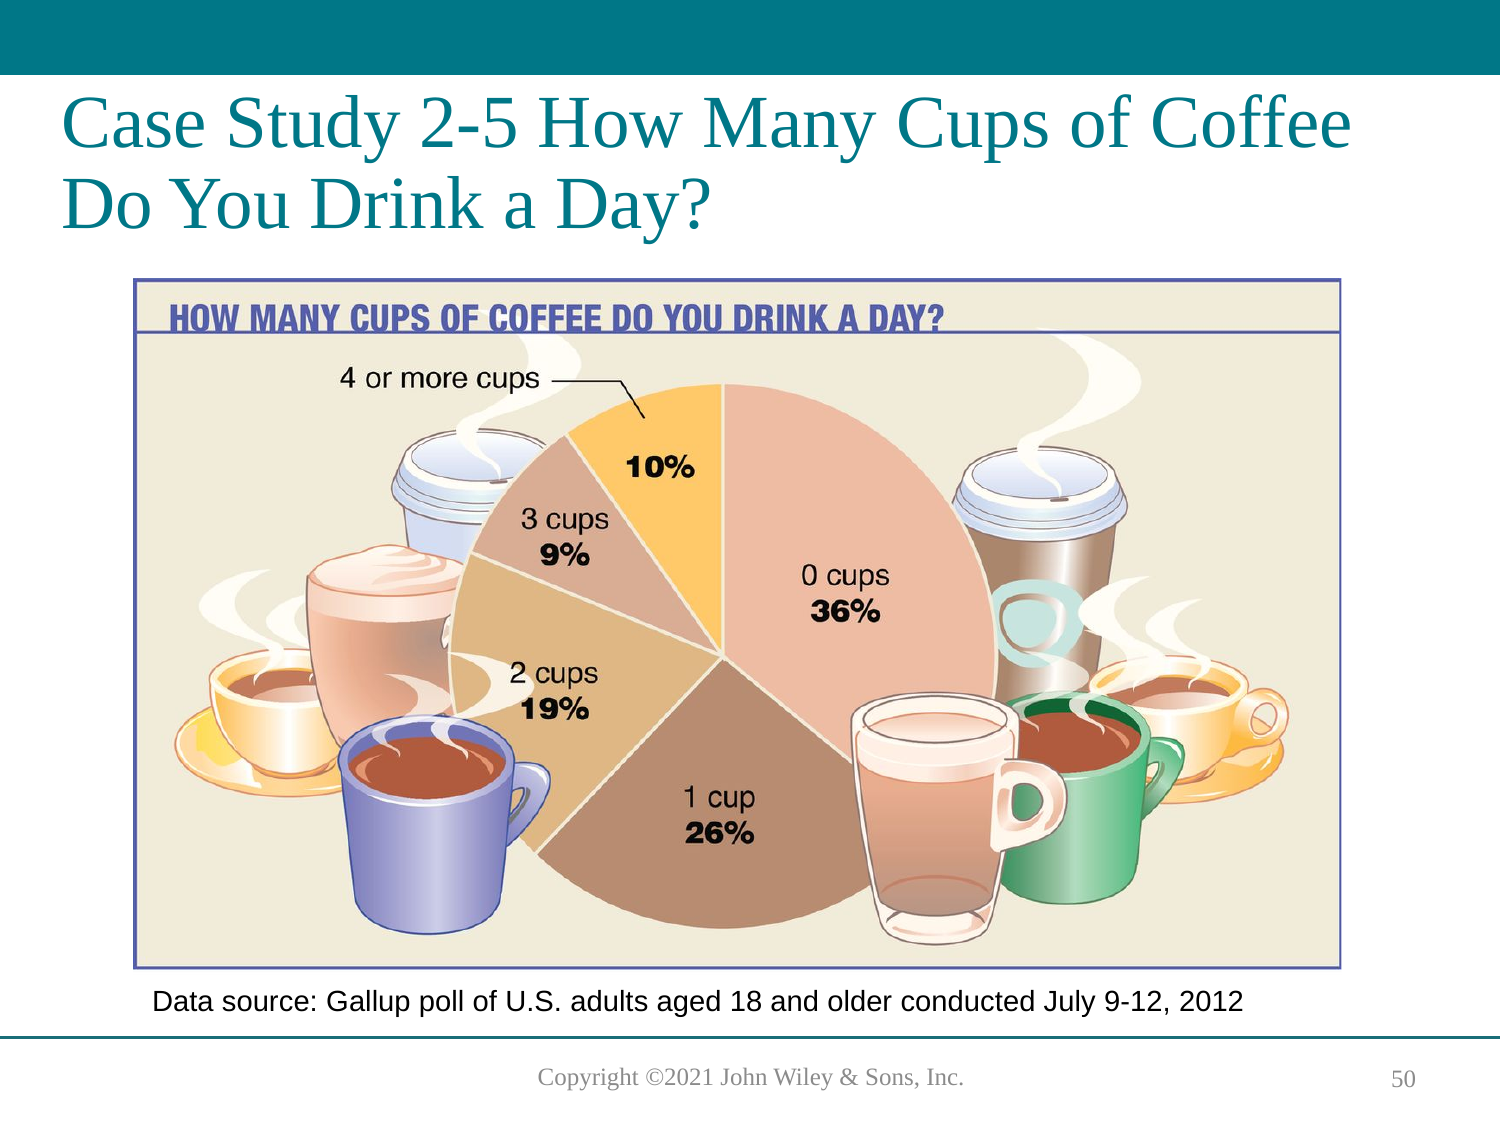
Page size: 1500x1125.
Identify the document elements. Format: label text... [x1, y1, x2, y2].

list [133, 278, 1342, 975]
title Case Study 2-5 How Many Cups of Coffee Do You Drink a Day? [46, 75, 1447, 263]
text_box Data source: Gallup poll of U.S. adults aged 18 and older conducted July 9-12, 2012 [137, 975, 1325, 1025]
